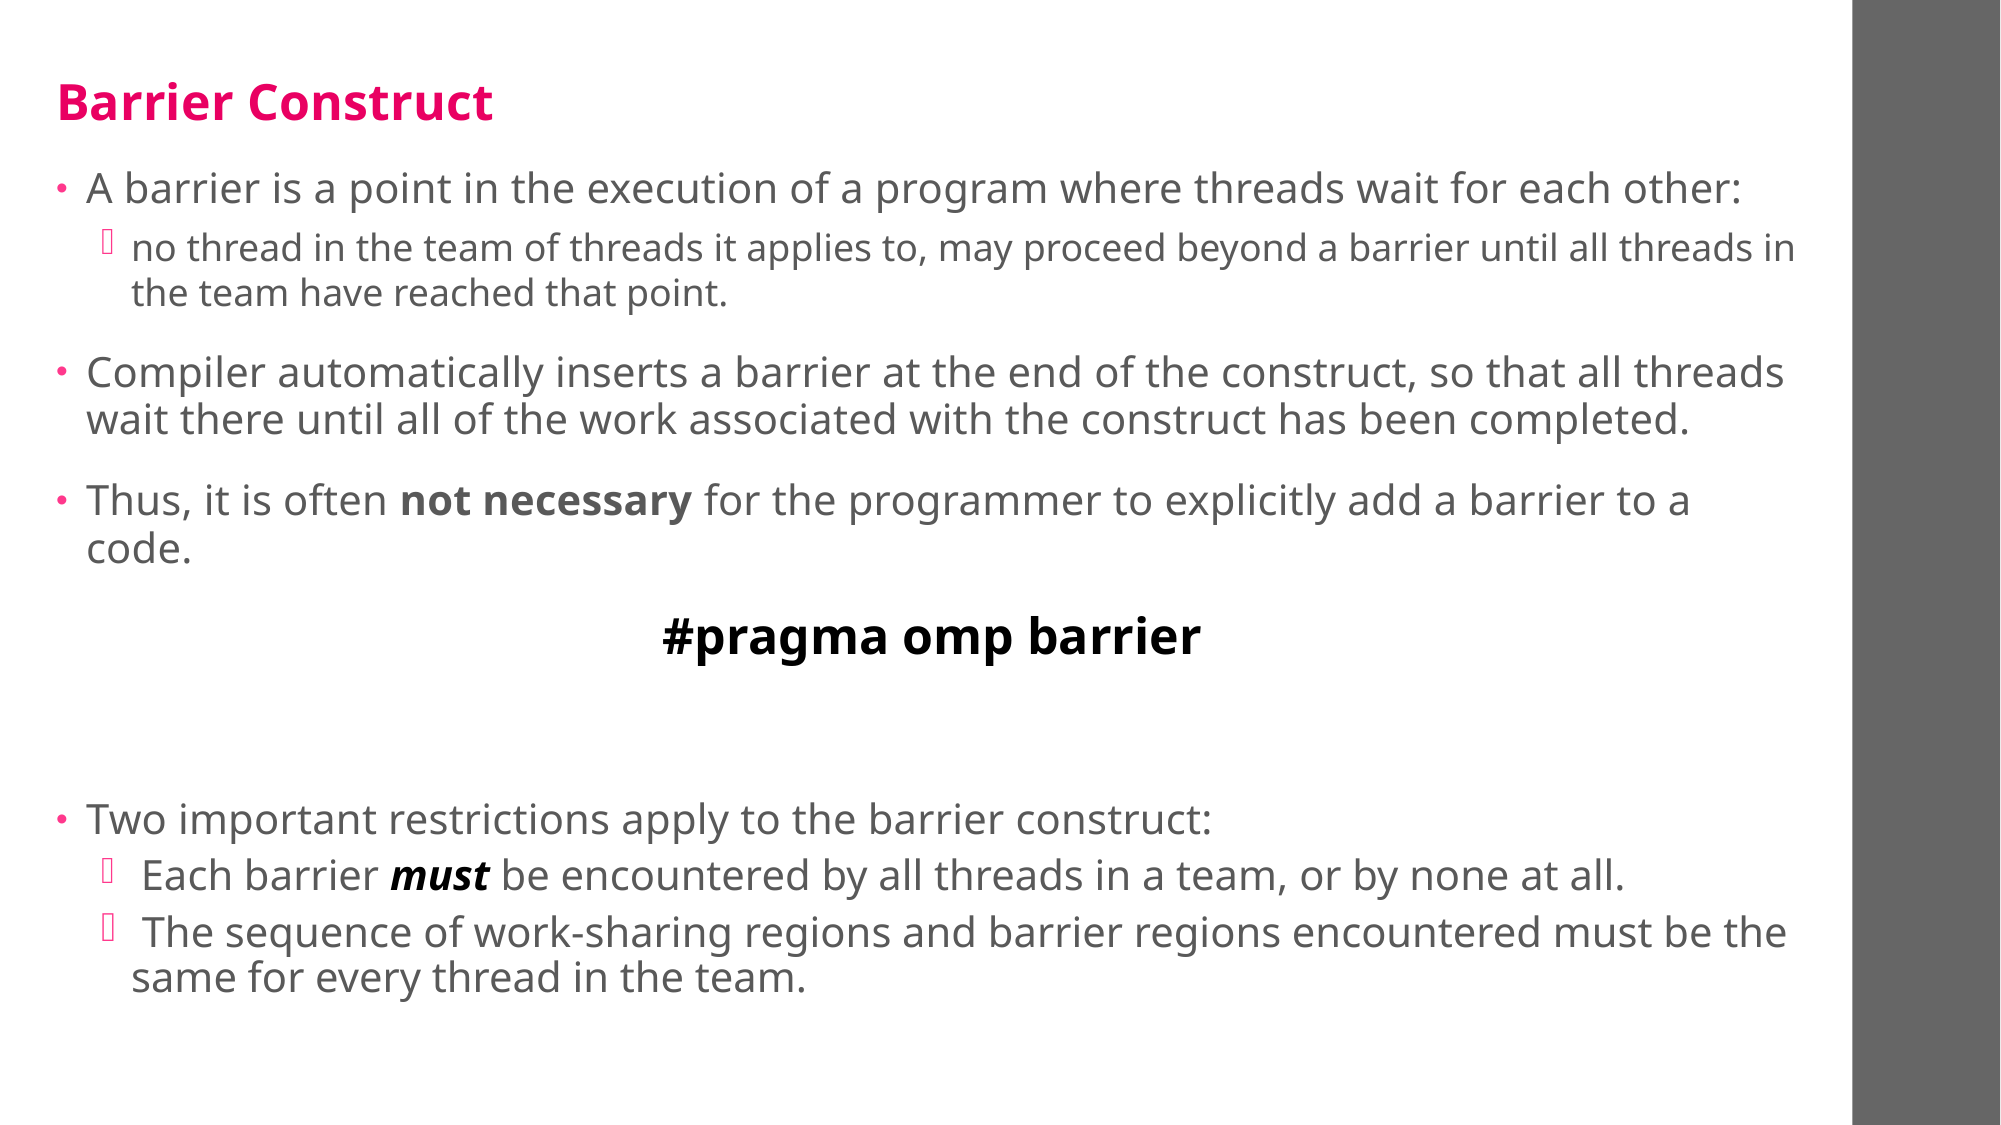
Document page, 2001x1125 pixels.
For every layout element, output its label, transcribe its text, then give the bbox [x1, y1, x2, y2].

text_box #pragma omp barrier [647, 597, 1218, 673]
list Barrier Construct A barrier is a point in the execution of a program where threads wait for each other: no thread in the team of threads it applies to, may proceed beyond a barrier until all threads in the team have reached that point. Compiler automatically inserts a barrier at the end of the construct, so that all threads wait there until all of the work associated with the construct has been completed. Thus, it is often not necessary for the programmer to explicitly add a barrier to a code. Two important restrictions apply to the barrier construct: Each barrier must be encountered by all threads in a team, or by none at all. The sequence of work-sharing regions and barrier regions encountered must be the same for every thread in the team. [41, 67, 1822, 1014]
